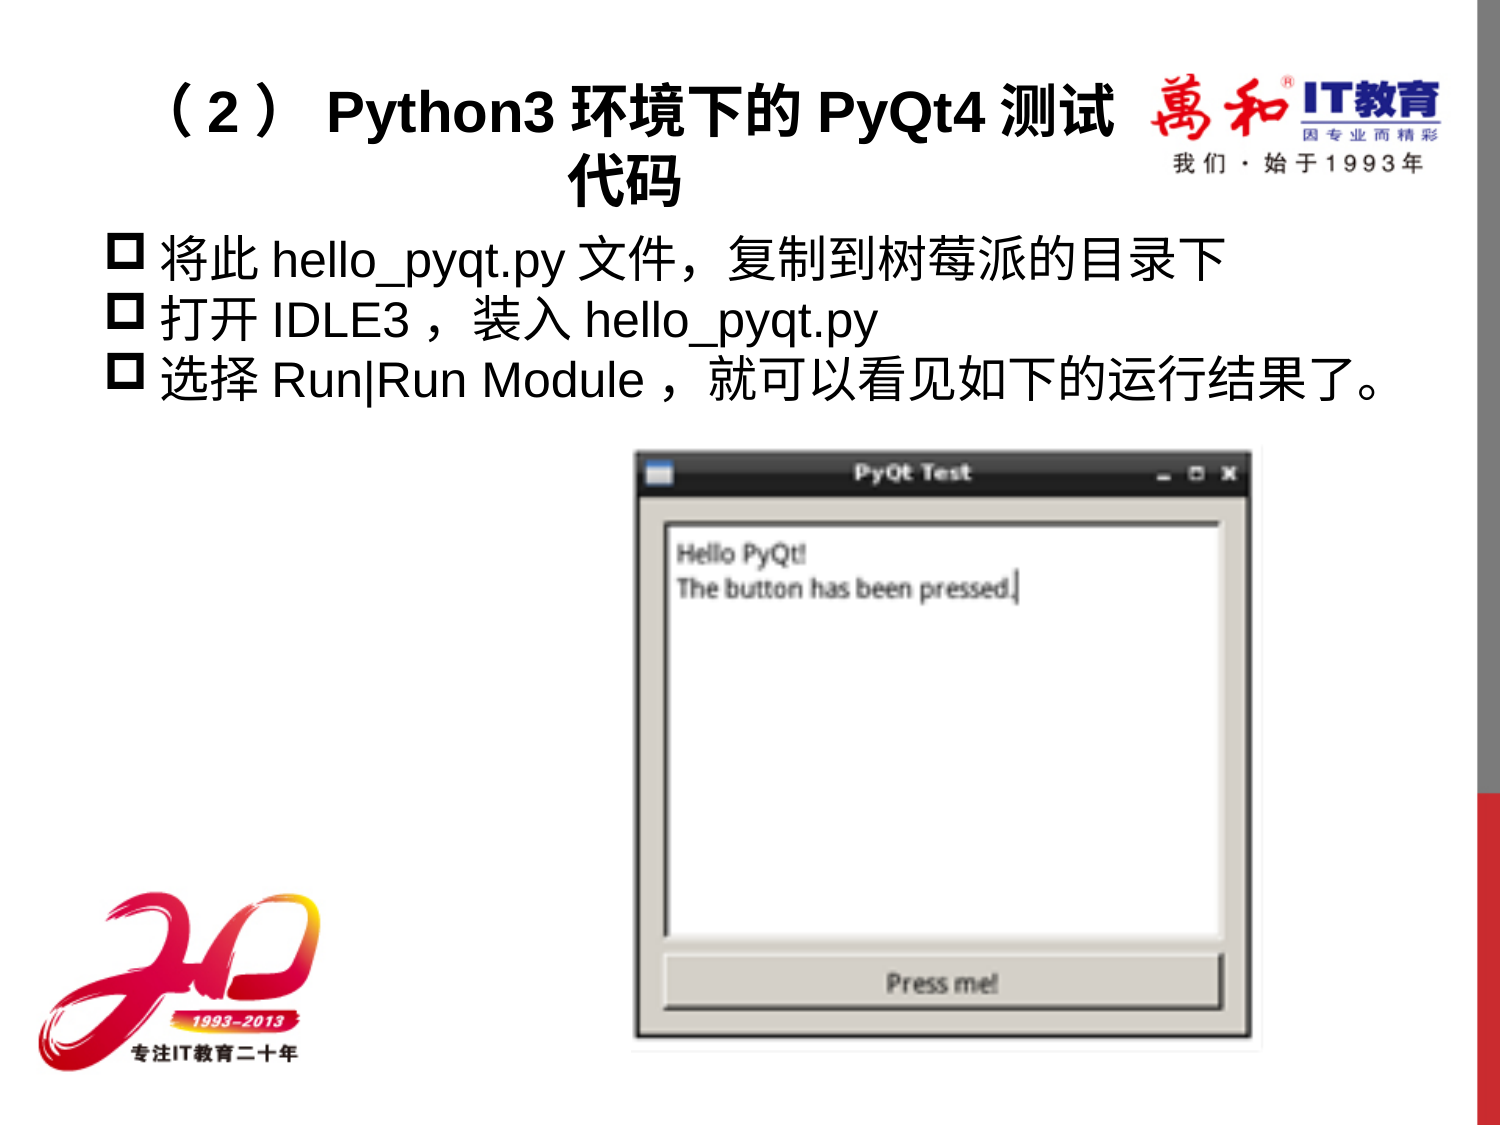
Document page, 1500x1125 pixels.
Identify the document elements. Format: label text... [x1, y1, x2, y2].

text_box （2）Python3环境下的PyQt4测试代码 [100, 66, 1152, 221]
picture [0, 0, 1500, 1125]
text_box 将此hello_pyqt.py文件，复制到树莓派的目录下 打开IDLE3，装入hello_pyqt.py 选择Run|Run Module，就可以看见如下的运行结果了。 [88, 219, 1454, 415]
